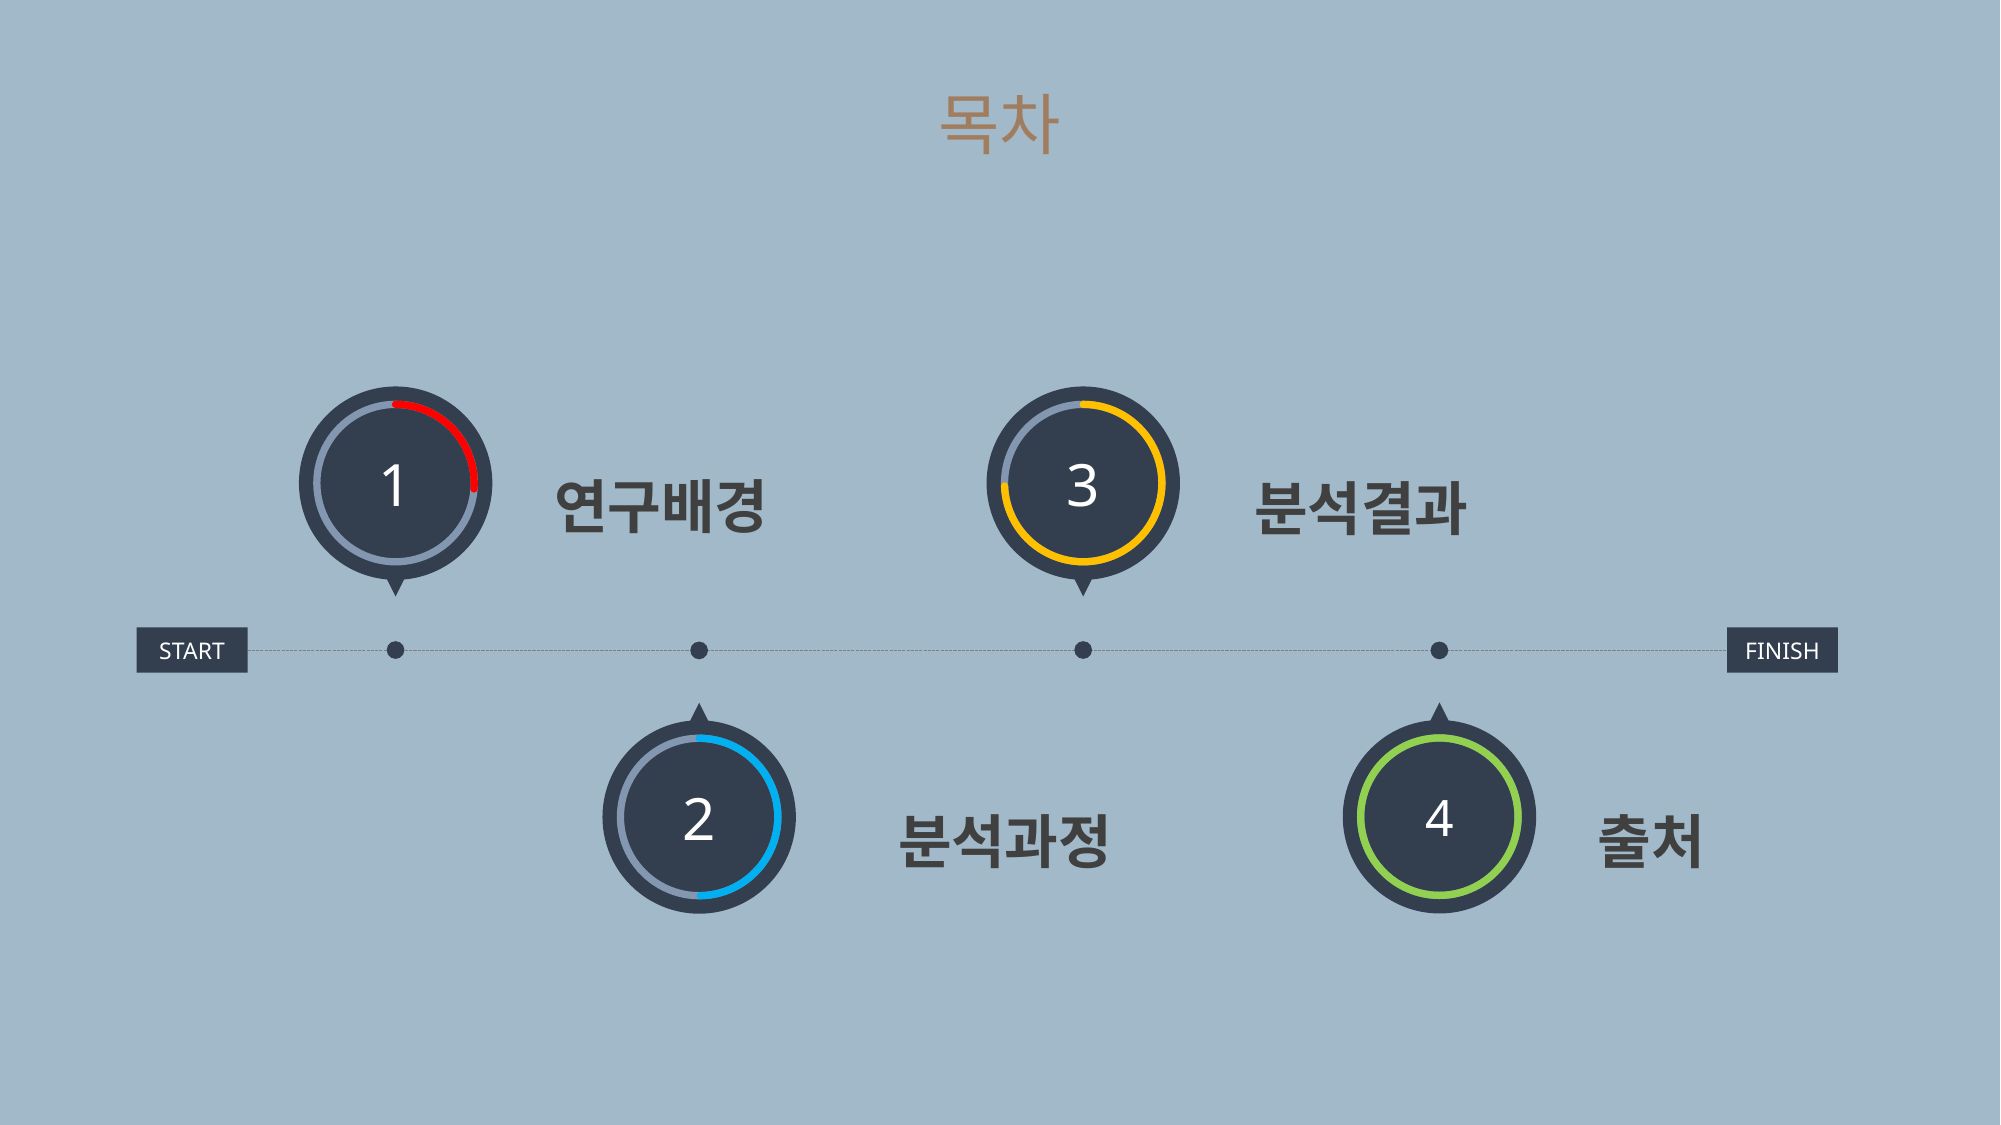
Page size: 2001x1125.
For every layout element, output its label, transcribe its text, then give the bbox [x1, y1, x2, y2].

text_box [689, 651, 709, 661]
text_box START [136, 626, 249, 674]
text_box 연구배경 [539, 427, 940, 548]
text_box [1429, 640, 1449, 649]
text_box 출처 [1582, 762, 1983, 883]
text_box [602, 702, 796, 914]
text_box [298, 386, 493, 597]
text_box 분석과정 [883, 762, 1283, 883]
text_box 분석결과 [1239, 429, 1640, 550]
text_box [1073, 651, 1093, 660]
text_box 목차 [441, 0, 1559, 171]
text_box [1420, 700, 1459, 739]
text_box [1429, 651, 1450, 661]
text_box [986, 386, 1180, 597]
text_box FINISH [1726, 626, 1839, 674]
text_box [385, 651, 406, 660]
text_box [385, 640, 406, 649]
text_box [689, 640, 709, 649]
text_box [1073, 640, 1093, 649]
text_box [1359, 736, 1520, 897]
text_box 4 [1341, 719, 1538, 915]
